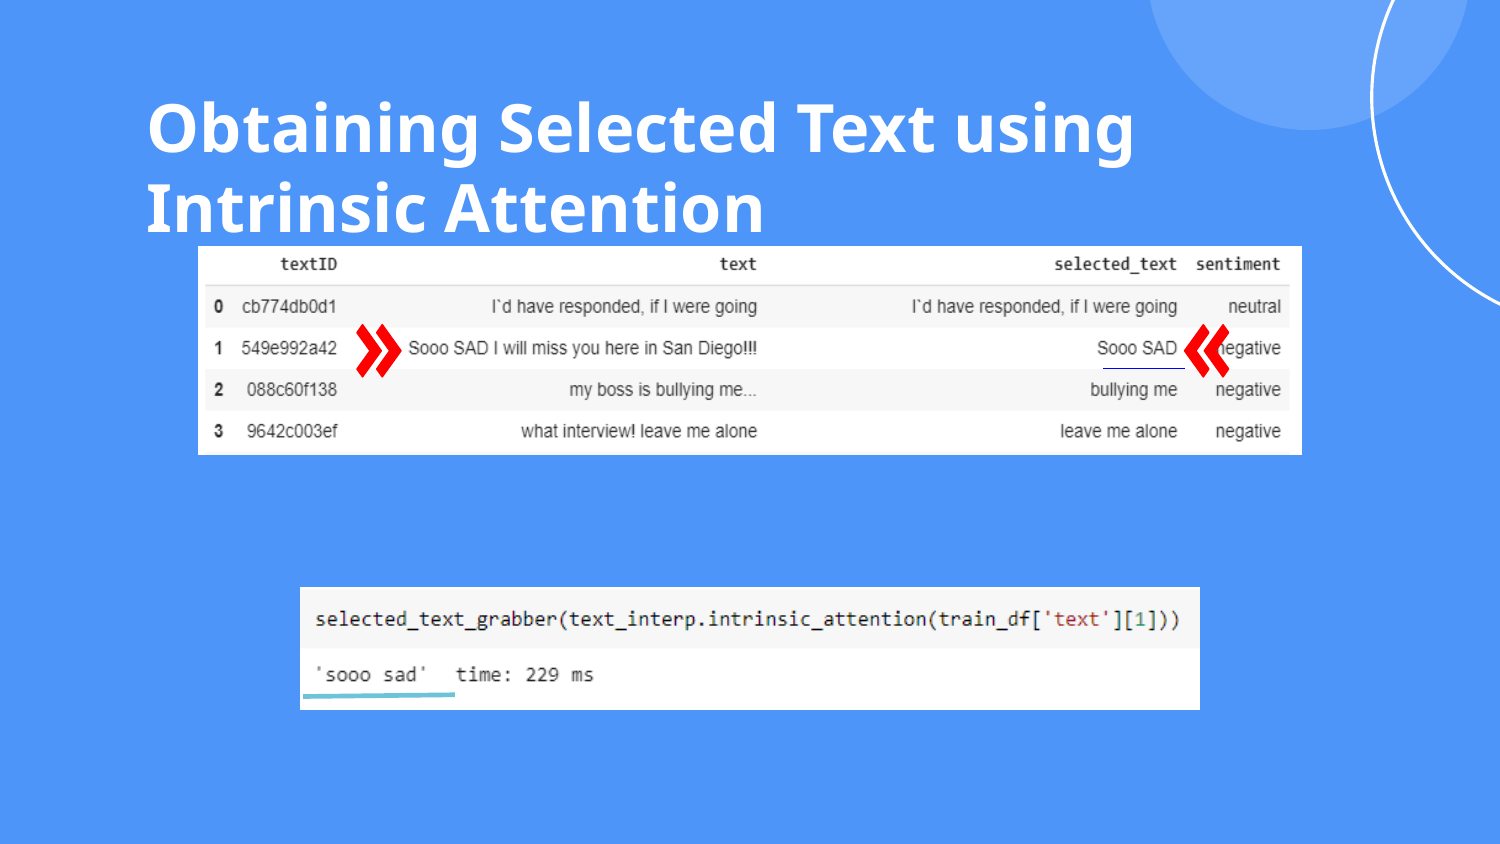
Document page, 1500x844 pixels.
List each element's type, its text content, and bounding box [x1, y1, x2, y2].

title Obtaining Selected Text using Intrinsic Attention [131, 70, 1414, 177]
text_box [356, 324, 402, 378]
picture [197, 246, 1303, 456]
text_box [1184, 324, 1229, 378]
picture [300, 586, 1200, 711]
